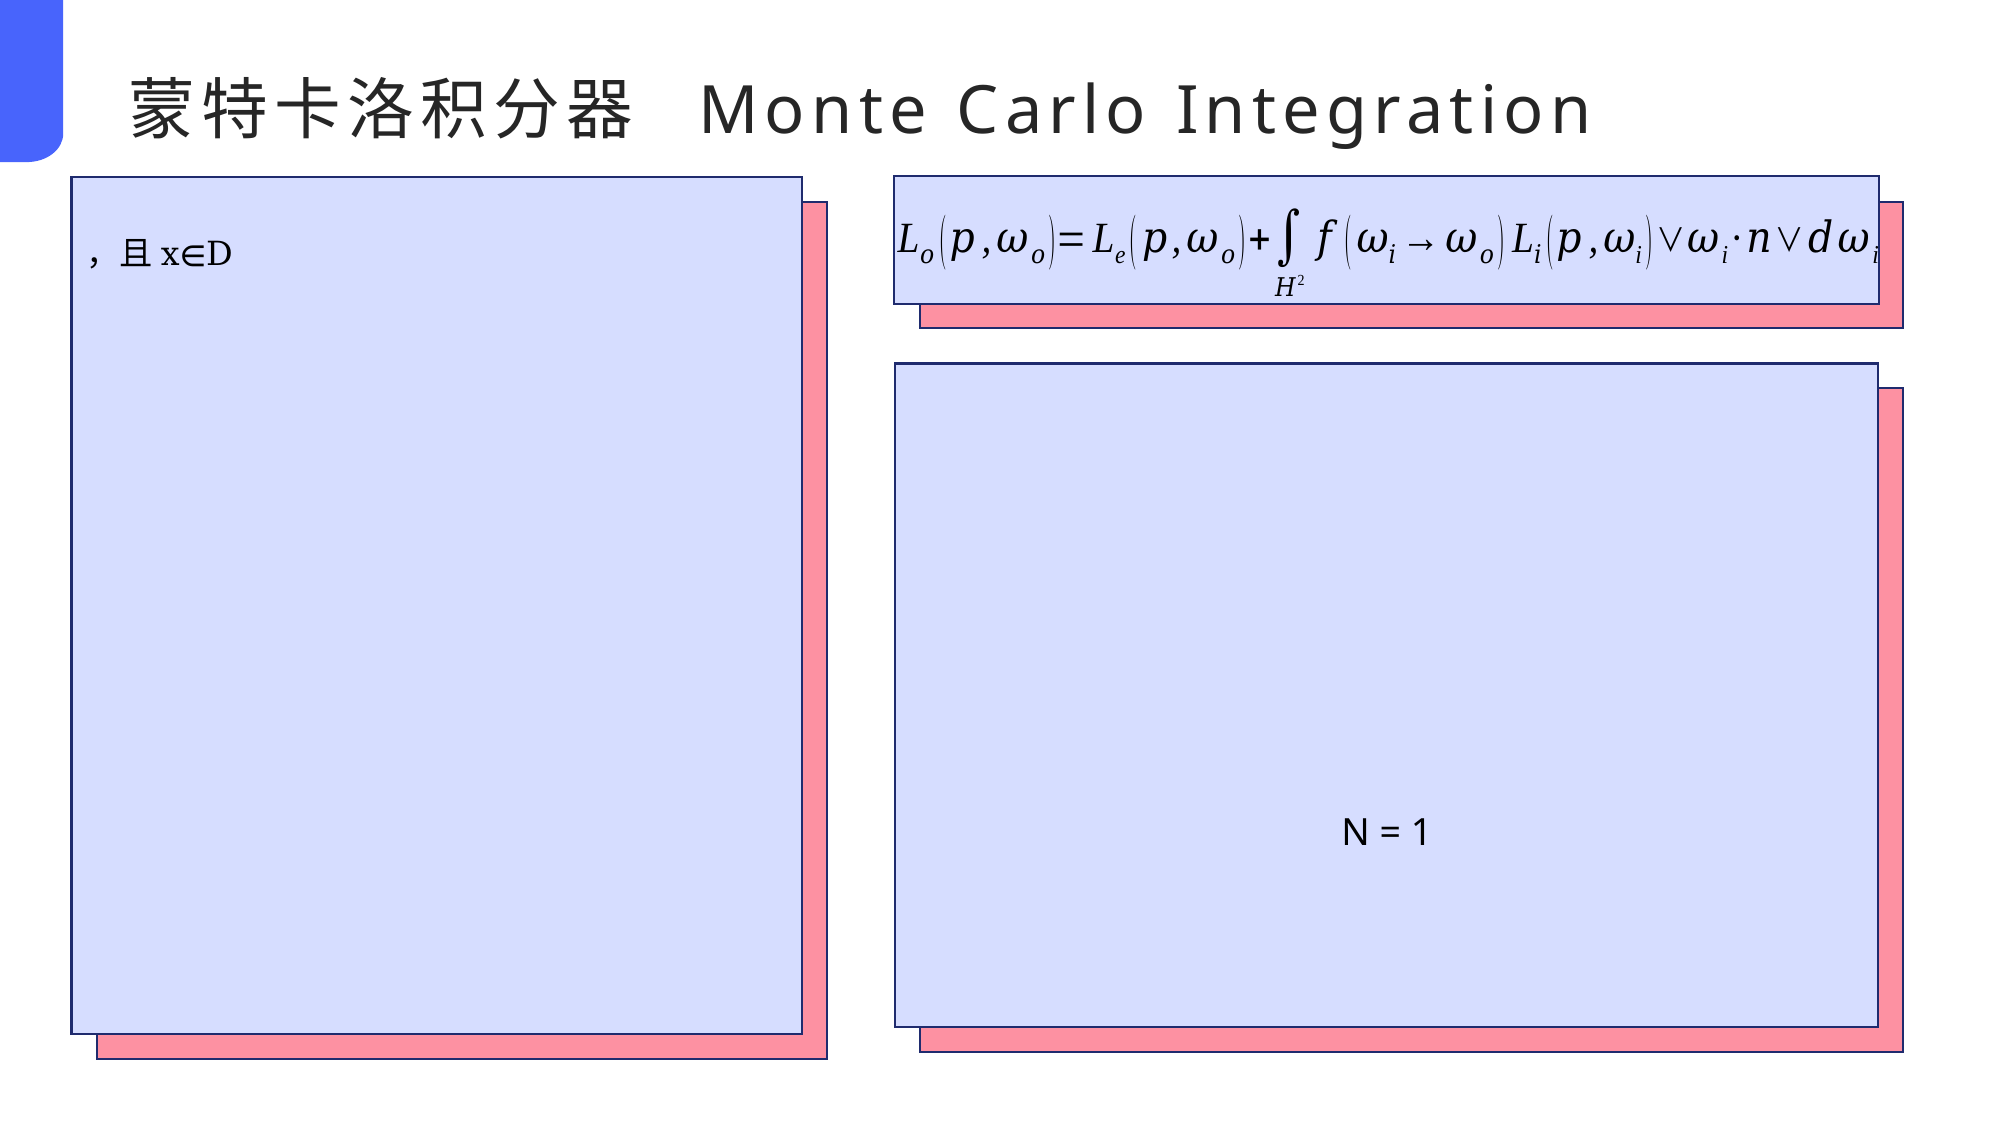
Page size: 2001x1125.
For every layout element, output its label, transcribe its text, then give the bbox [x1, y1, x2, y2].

text_box 蒙特卡洛积分器 Monte Carlo Integration [114, 58, 1886, 178]
text_box [919, 387, 1904, 1053]
text_box [96, 201, 828, 1060]
text_box [919, 201, 1904, 329]
